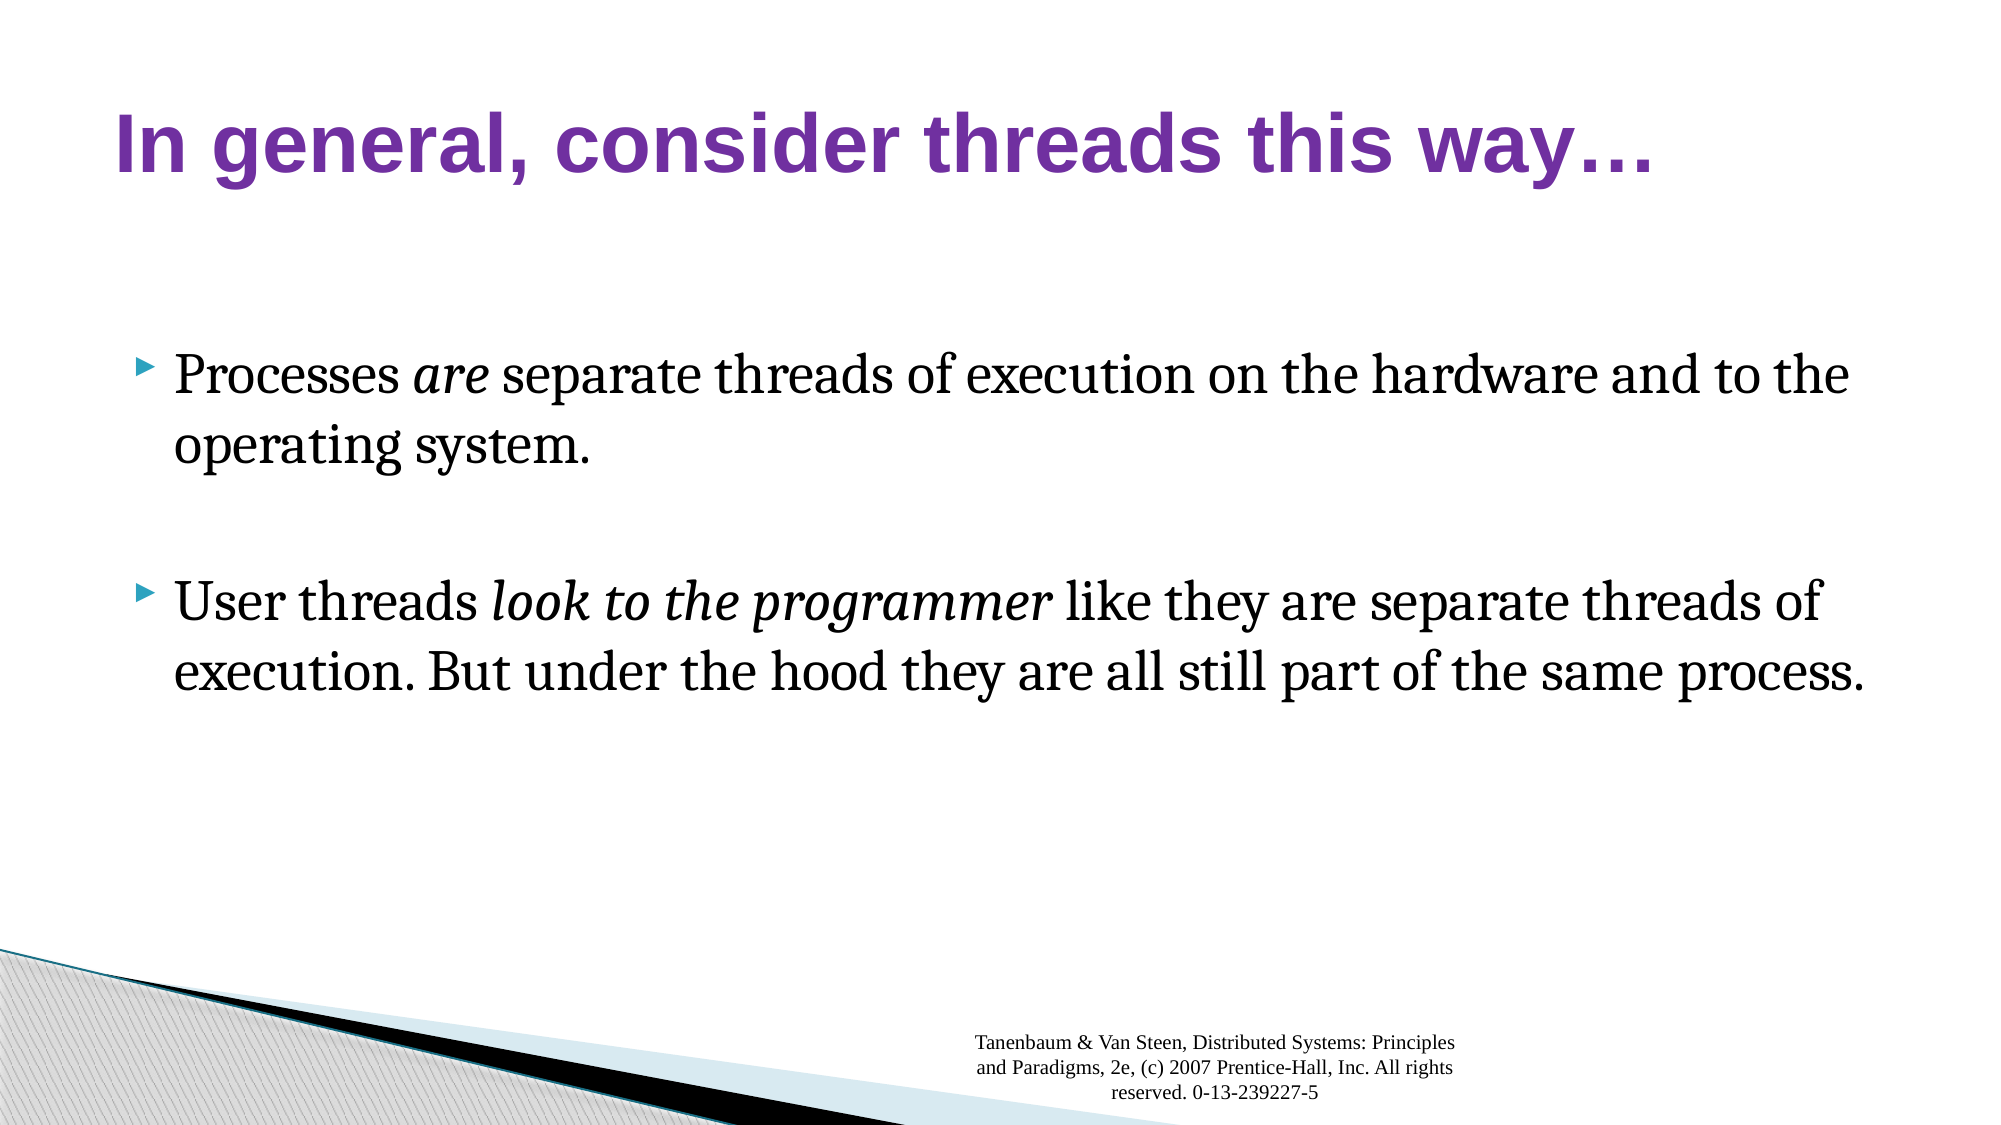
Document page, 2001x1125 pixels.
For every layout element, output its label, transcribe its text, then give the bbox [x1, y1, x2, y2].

footer Tanenbaum & Van Steen, Distributed Systems: Principles and Paradigms, 2e, (c) 2007 Prentice-Hall, Inc. All rights reserved. 0-13-239227-5 [957, 1051, 1473, 1112]
list Processes are separate threads of execution on the hardware and to the operating system. User threads look to the programmer like they are separate threads of execution. But under the hood they are all still part of the same process. [99, 249, 1900, 1038]
title In general, consider threads this way… [99, 45, 1900, 233]
